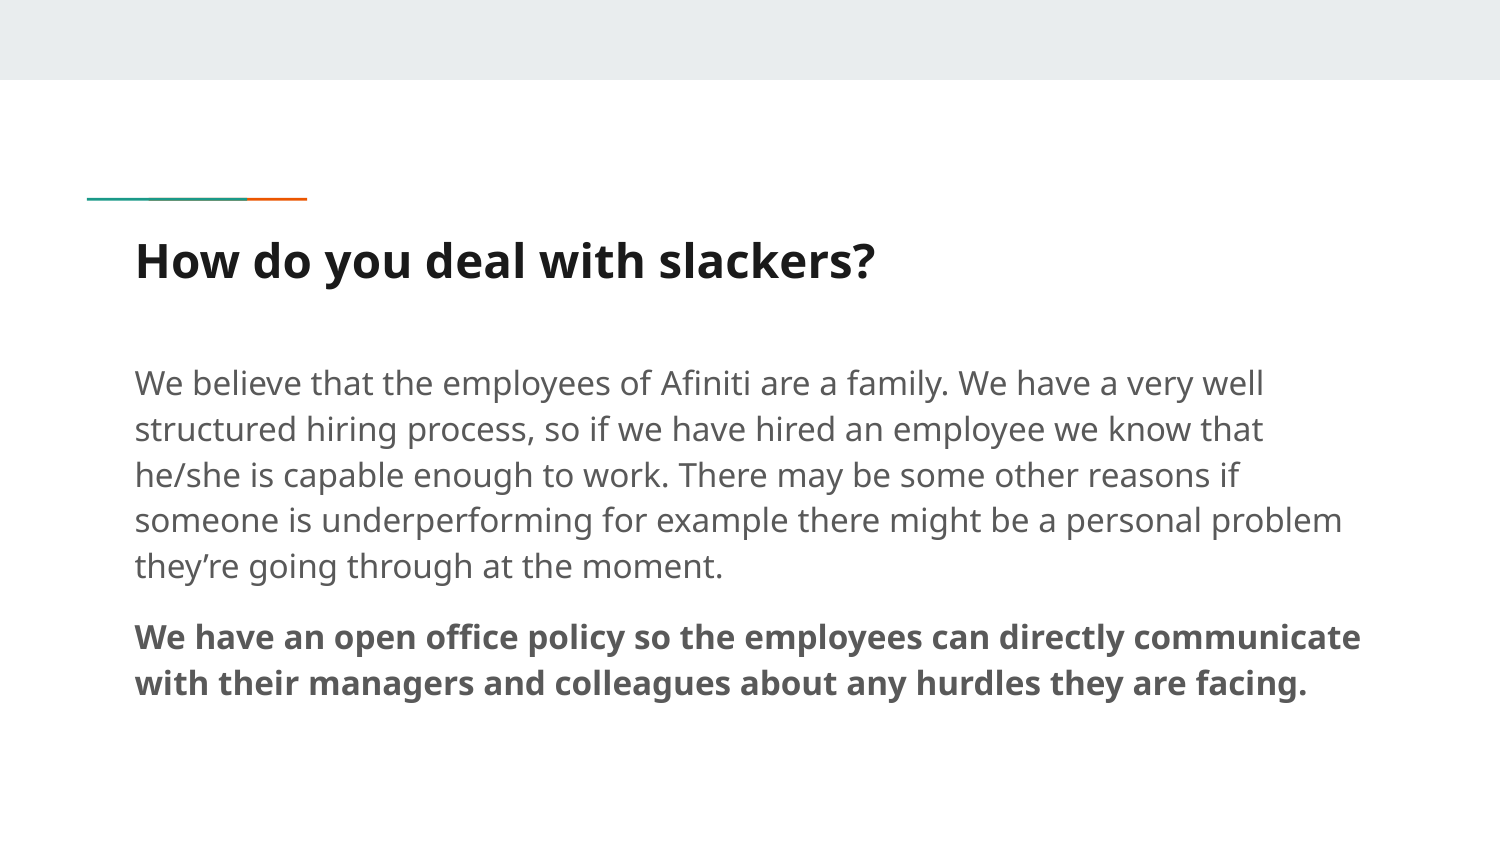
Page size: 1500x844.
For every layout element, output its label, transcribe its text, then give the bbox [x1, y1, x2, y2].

list We believe that the employees of Afiniti are a family. We have a very well structured hiring process, so if we have hired an employee we know that he/she is capable enough to work. There may be some other reasons if someone is underperforming for example there might be a personal problem they’re going through at the moment. We have an open office policy so the employees can directly communicate with their managers and colleagues about any hurdles they are facing. [119, 341, 1381, 712]
title How do you deal with slackers? [119, 216, 1381, 305]
